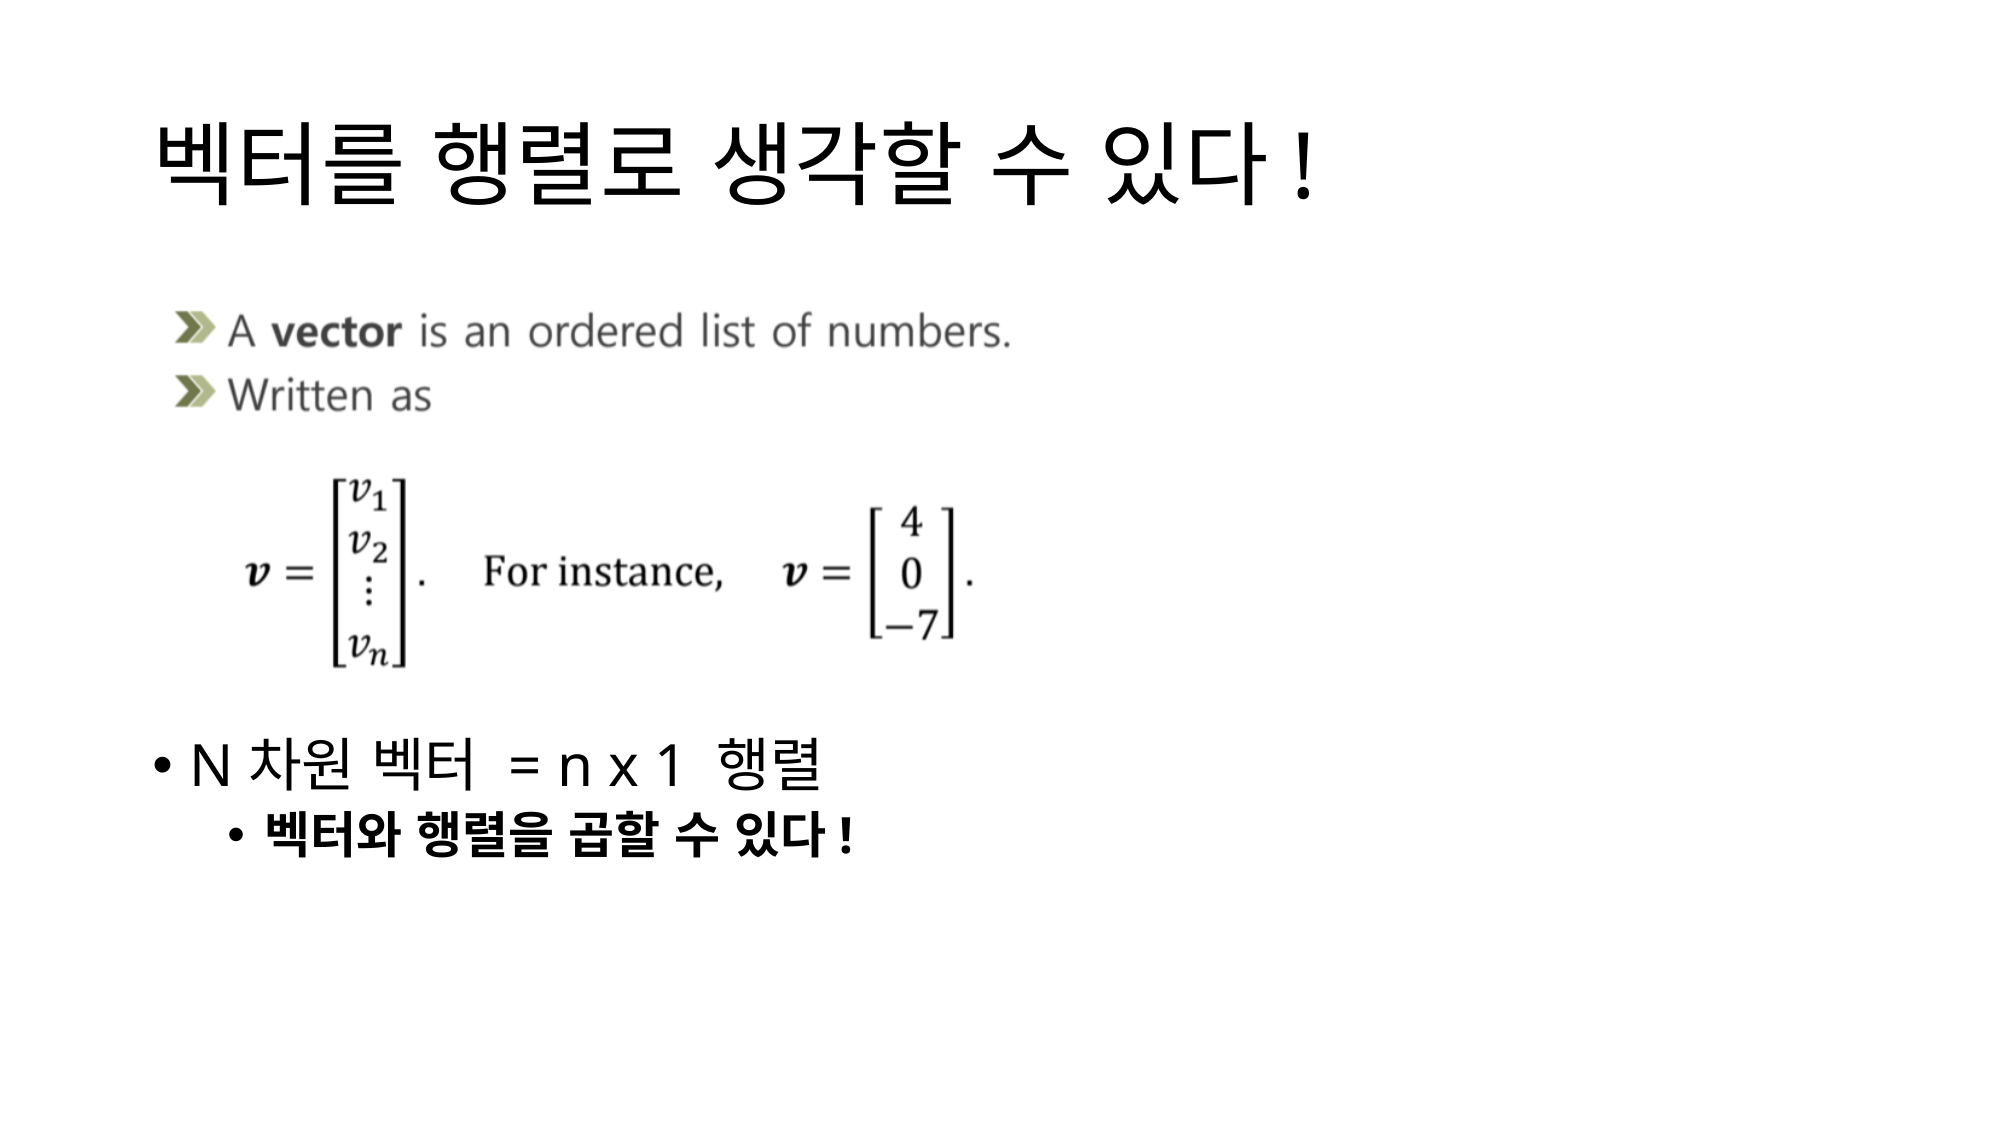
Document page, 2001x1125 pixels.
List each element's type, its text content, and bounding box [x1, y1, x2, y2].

title 벡터를 행렬로 생각할 수 있다! [137, 59, 1863, 278]
list N차원 벡터 = n x 1 행렬 벡터와 행렬을 곱할 수 있다! [137, 729, 1863, 1014]
picture [110, 274, 1040, 693]
